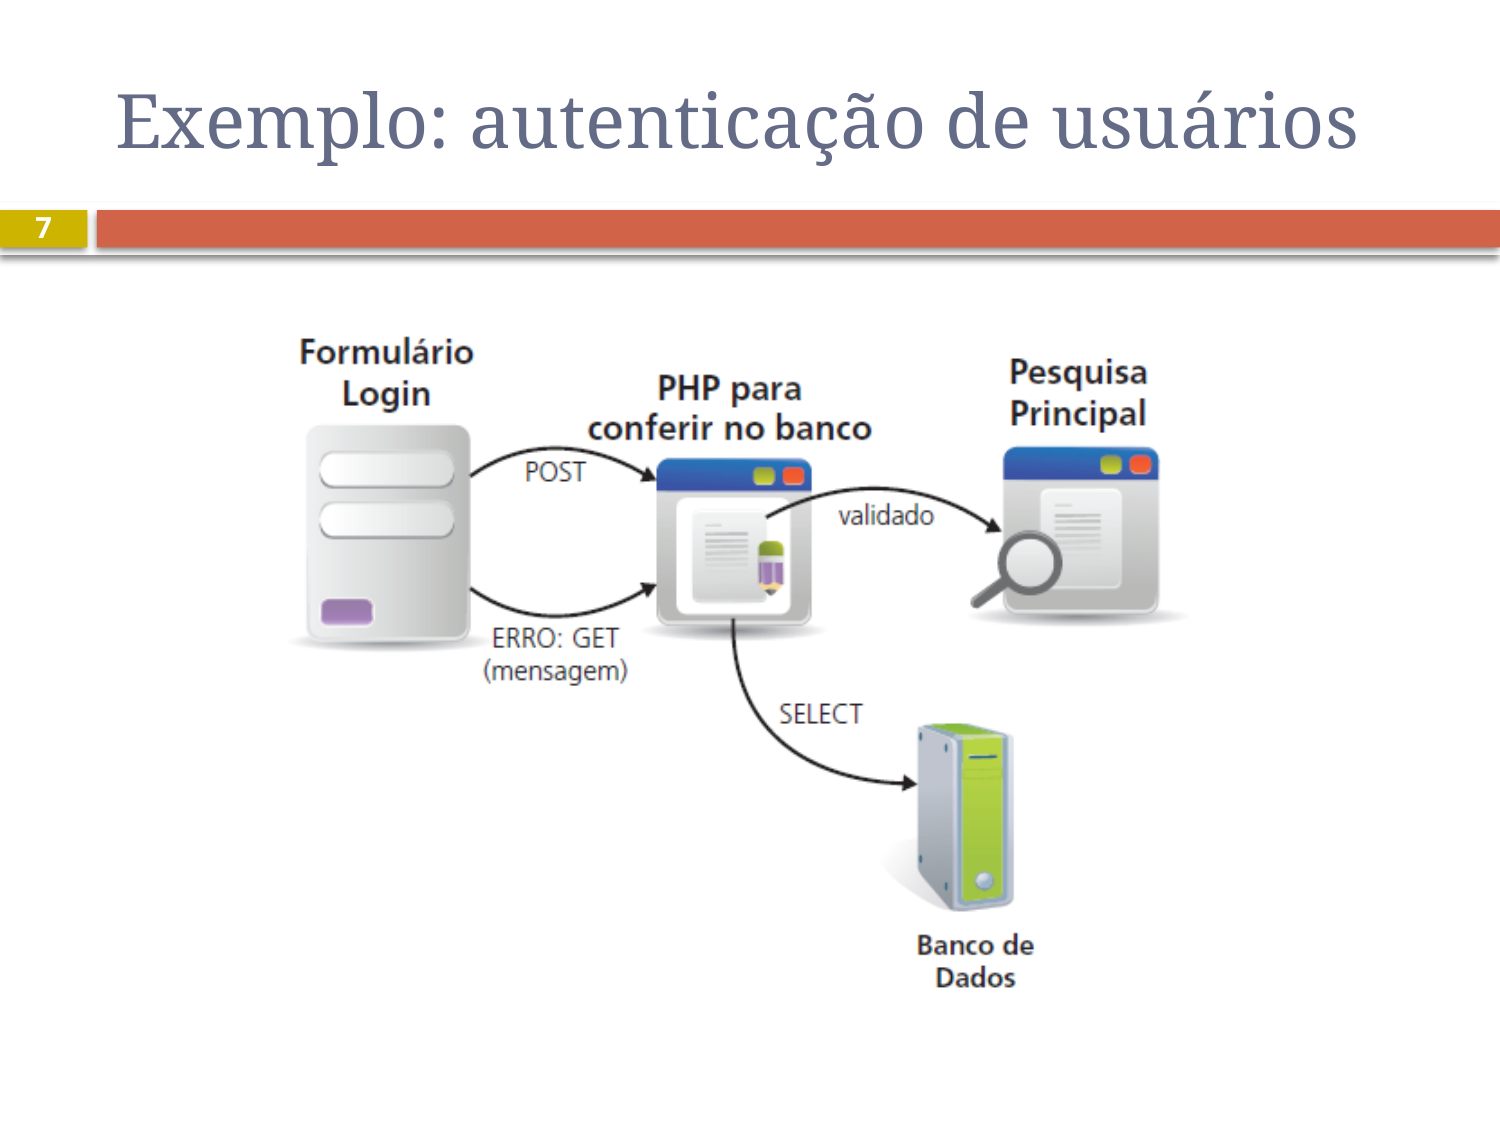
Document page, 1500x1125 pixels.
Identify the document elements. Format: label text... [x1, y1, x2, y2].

title Exemplo: autenticação de usuários [100, 37, 1438, 200]
slide_number 7 [0, 208, 88, 249]
picture [268, 312, 1201, 1013]
